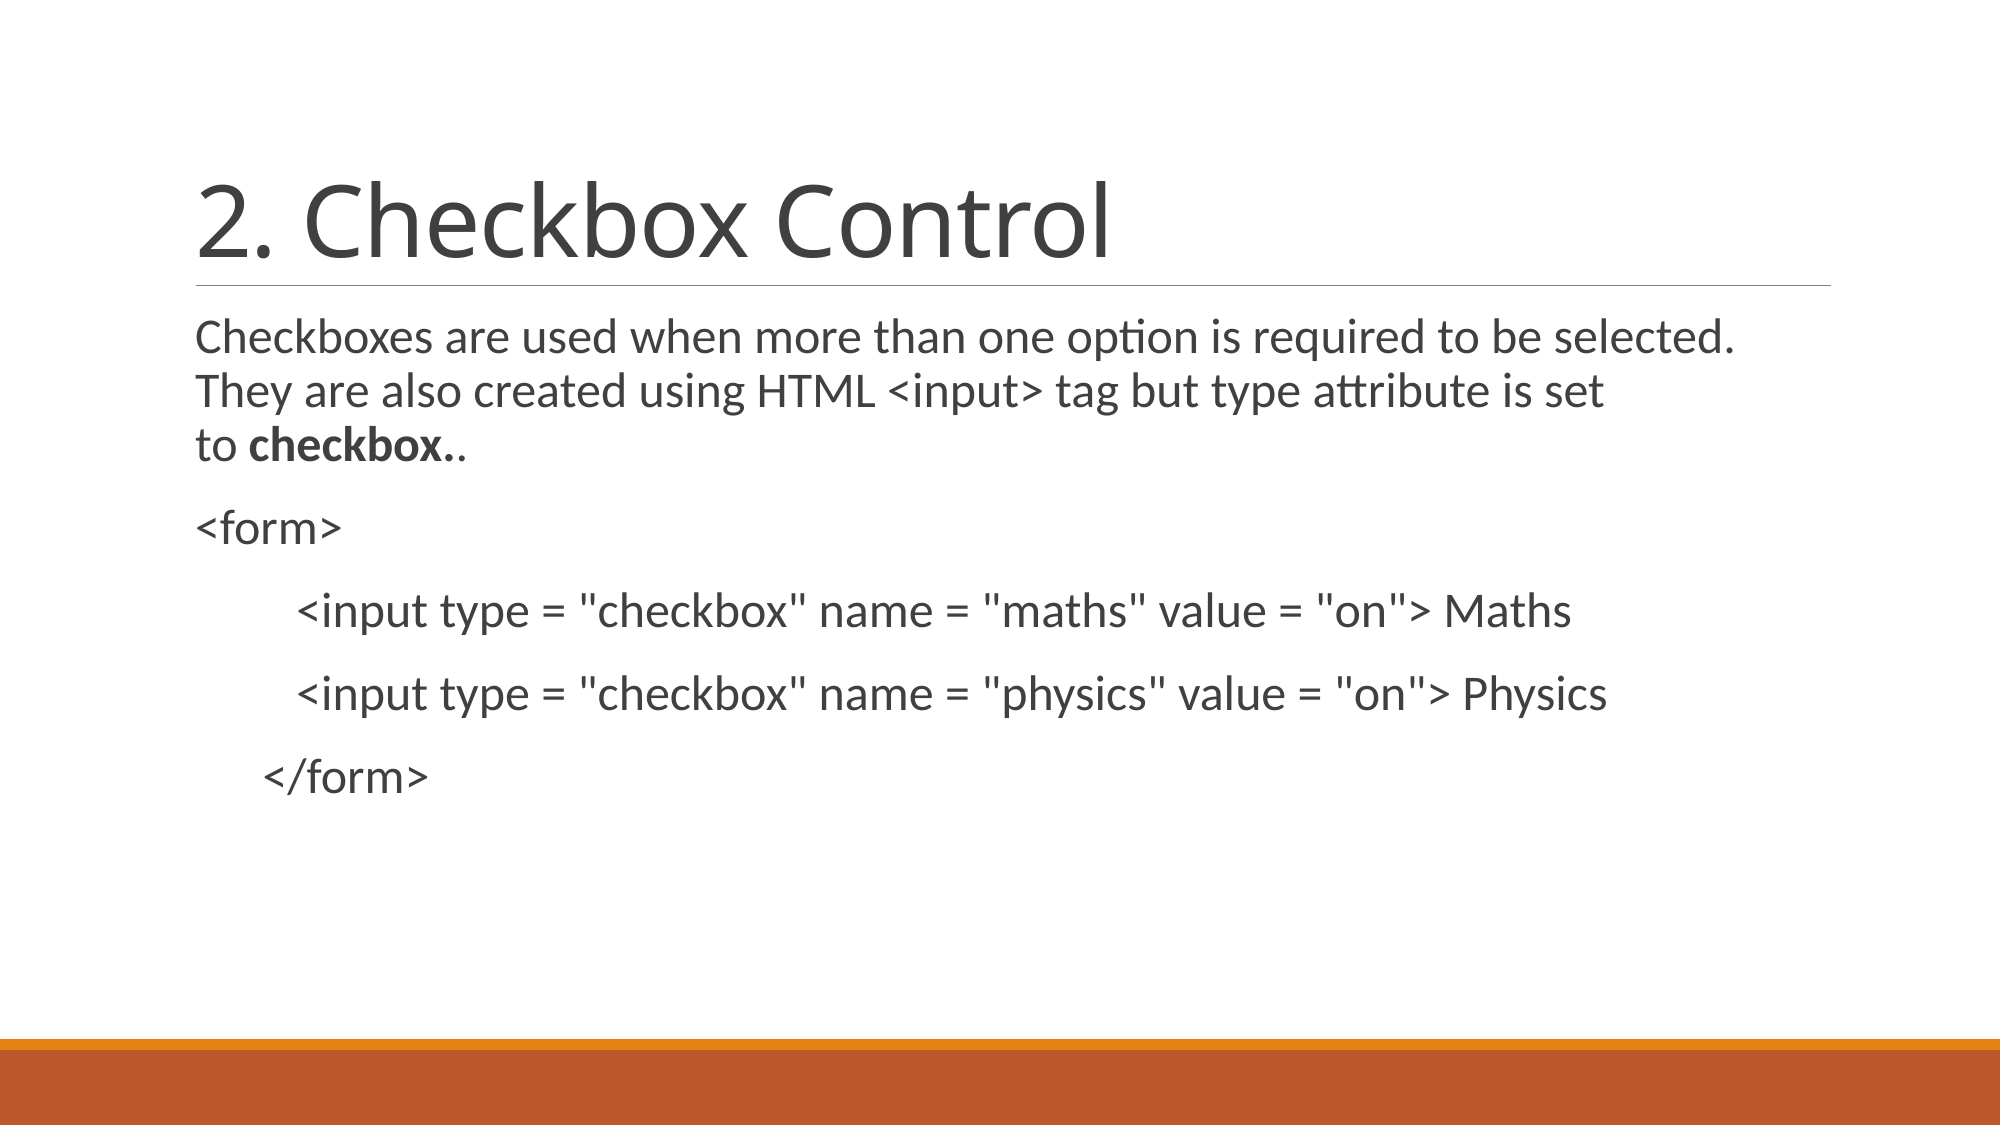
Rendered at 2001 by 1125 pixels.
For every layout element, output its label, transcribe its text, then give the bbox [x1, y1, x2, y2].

title 2. Checkbox Control [180, 47, 1830, 285]
list Checkboxes are used when more than one option is required to be selected. They are also created using HTML <input> tag but type attribute is set to checkbox.. <form> <input type = "checkbox" name = "maths" value = "on"> Maths <input type = "checkbox" name = "physics" value = "on"> Physics </form> [180, 302, 1830, 963]
